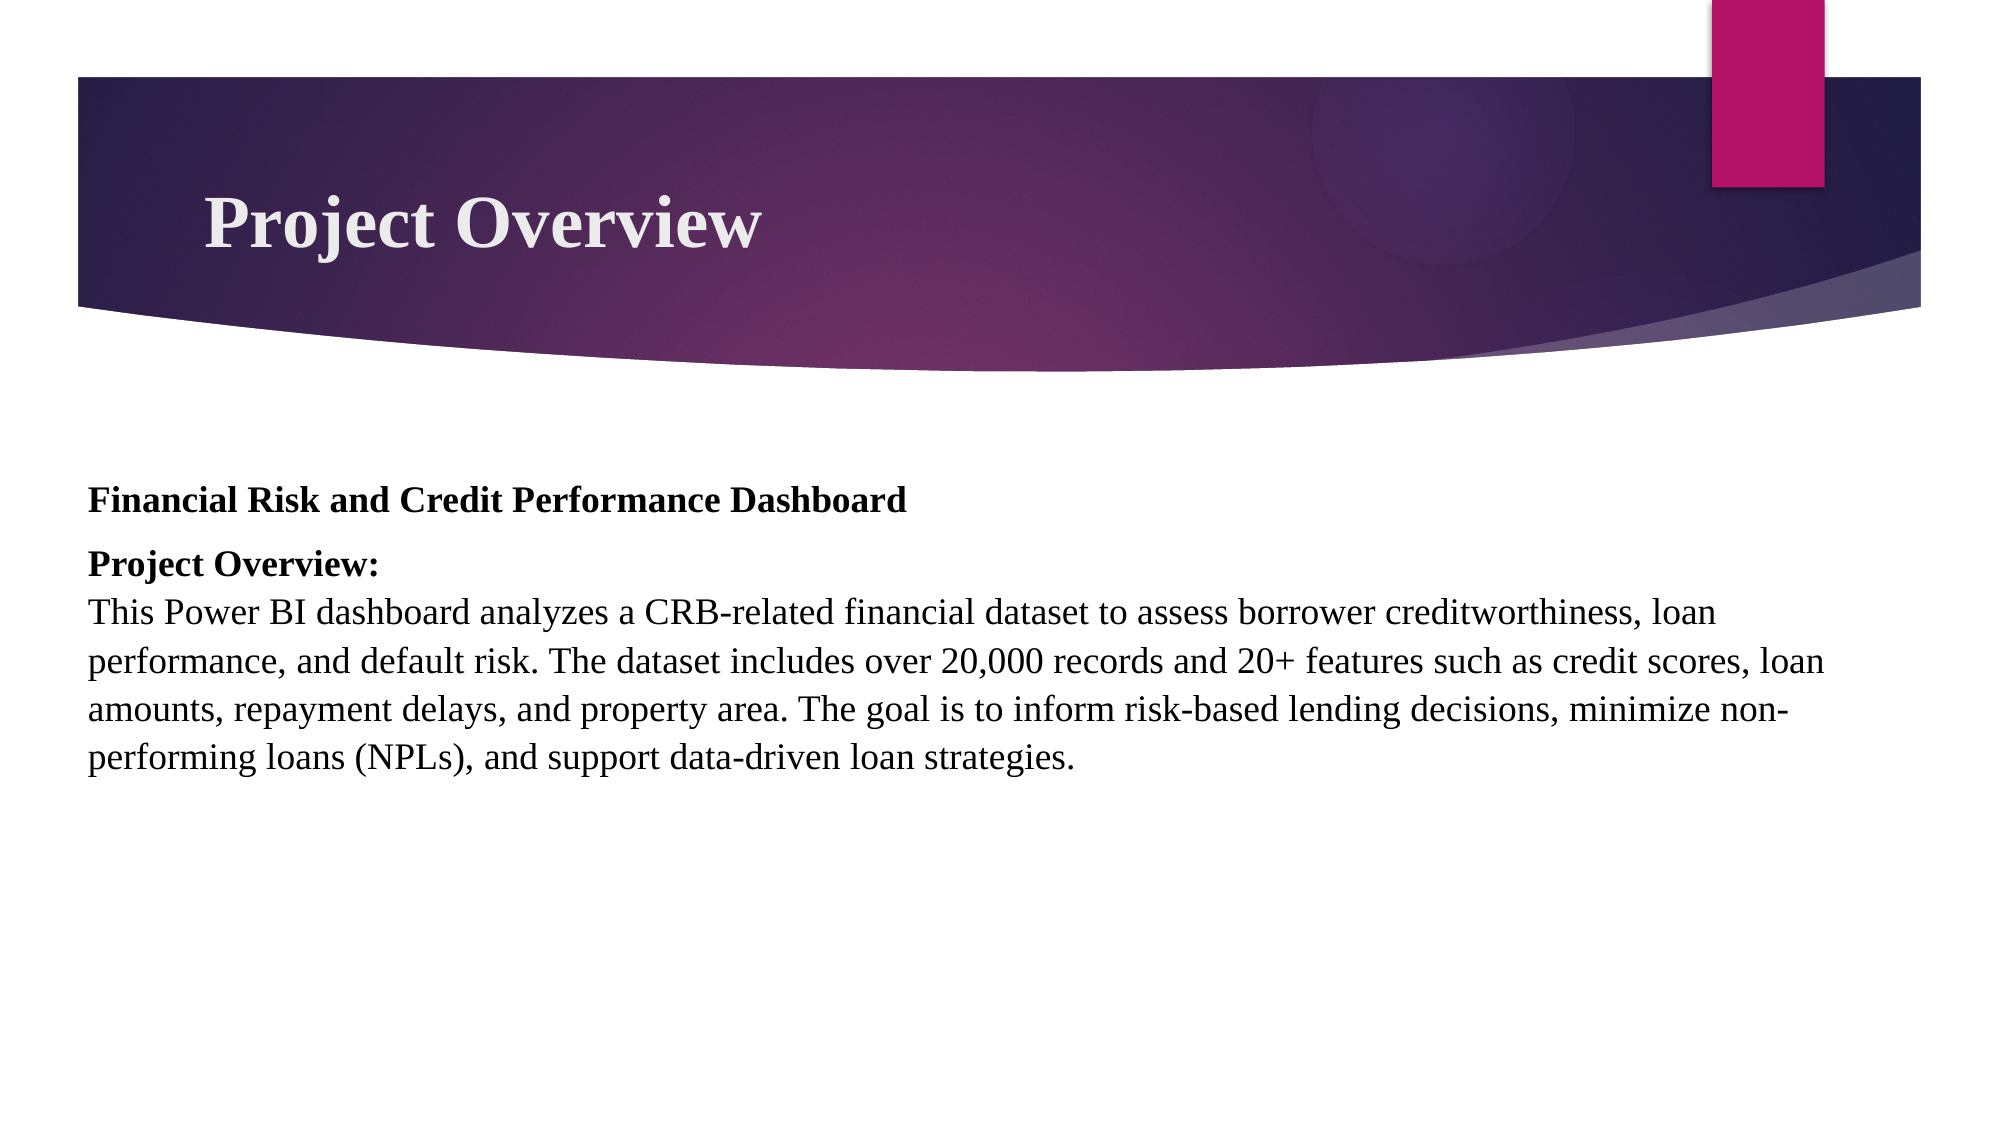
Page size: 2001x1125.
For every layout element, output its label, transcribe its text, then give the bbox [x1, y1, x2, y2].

title Project Overview [189, 159, 1627, 276]
text_box Financial Risk and Credit Performance Dashboard Project Overview: This Power BI dashboard analyzes a CRB-related financial dataset to assess borrower creditworthiness, loan performance, and default risk. The dataset includes over 20,000 records and 20+ features such as credit scores, loan amounts, repayment delays, and property area. The goal is to inform risk-based lending decisions, minimize non-performing loans (NPLs), and support data-driven loan strategies. [73, 464, 1912, 785]
